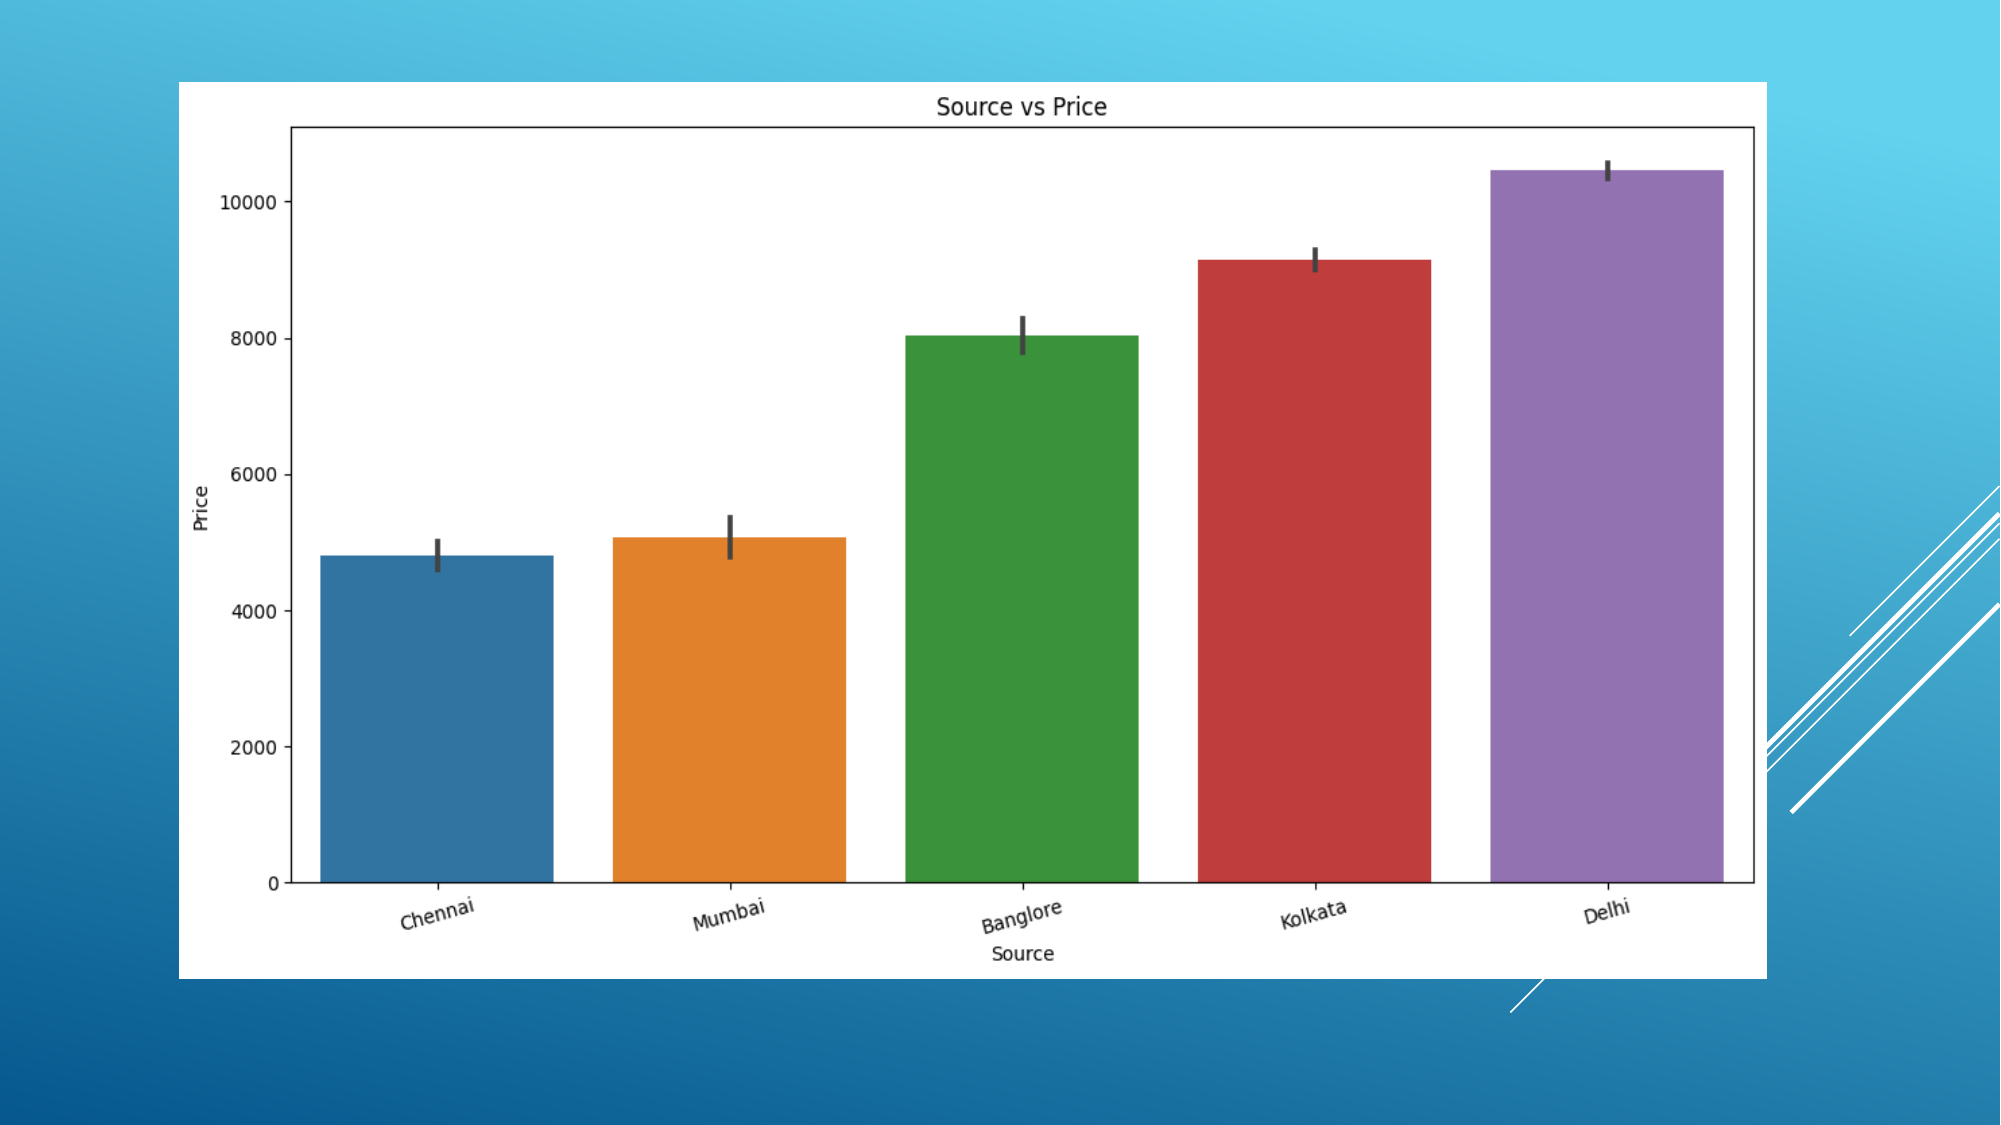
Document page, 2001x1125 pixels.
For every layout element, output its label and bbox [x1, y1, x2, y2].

picture [179, 82, 1767, 980]
